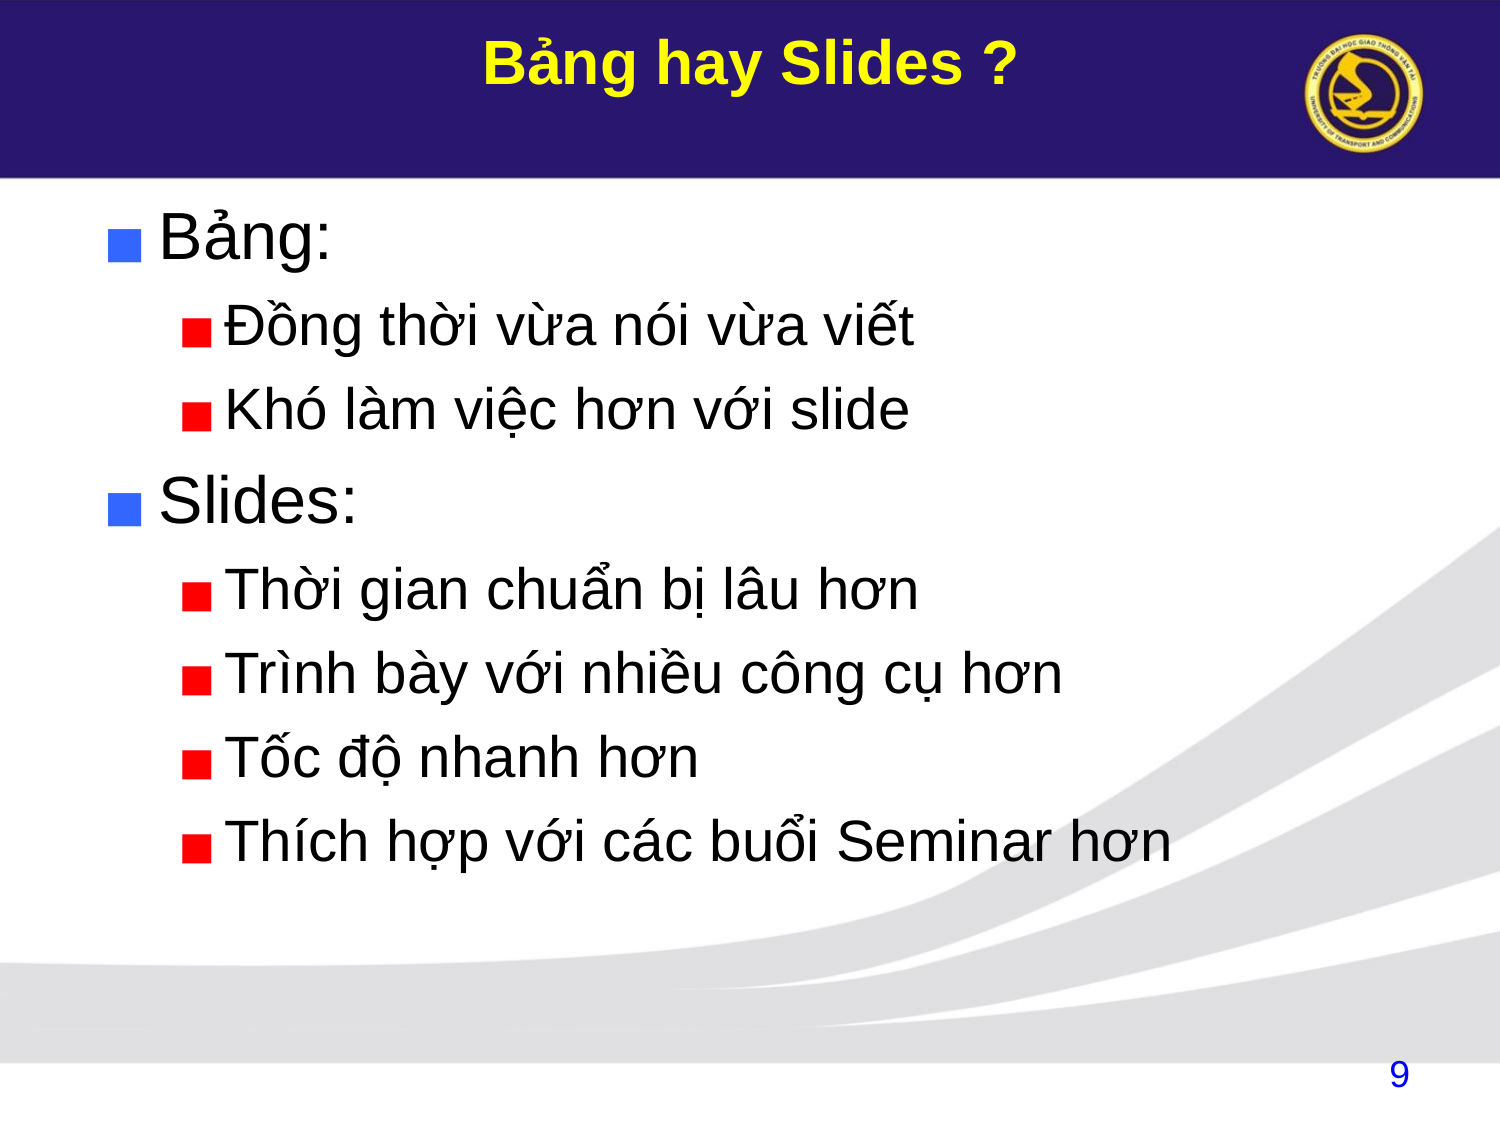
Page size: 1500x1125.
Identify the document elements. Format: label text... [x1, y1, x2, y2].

slide_number 9 [1074, 1042, 1425, 1103]
picture [0, 0, 1500, 1125]
title Bảng hay Slides ? [480, 0, 1058, 154]
text_box Bảng: Đồng thời vừa nói vừa viết Khó làm việc hơn với slide Slides: Thời gian chuẩn bị lâu hơn Trình bày với nhiều công cụ hơn Tốc độ nhanh hơn Thích hợp với các buổi Seminar hơn [100, 174, 1175, 874]
